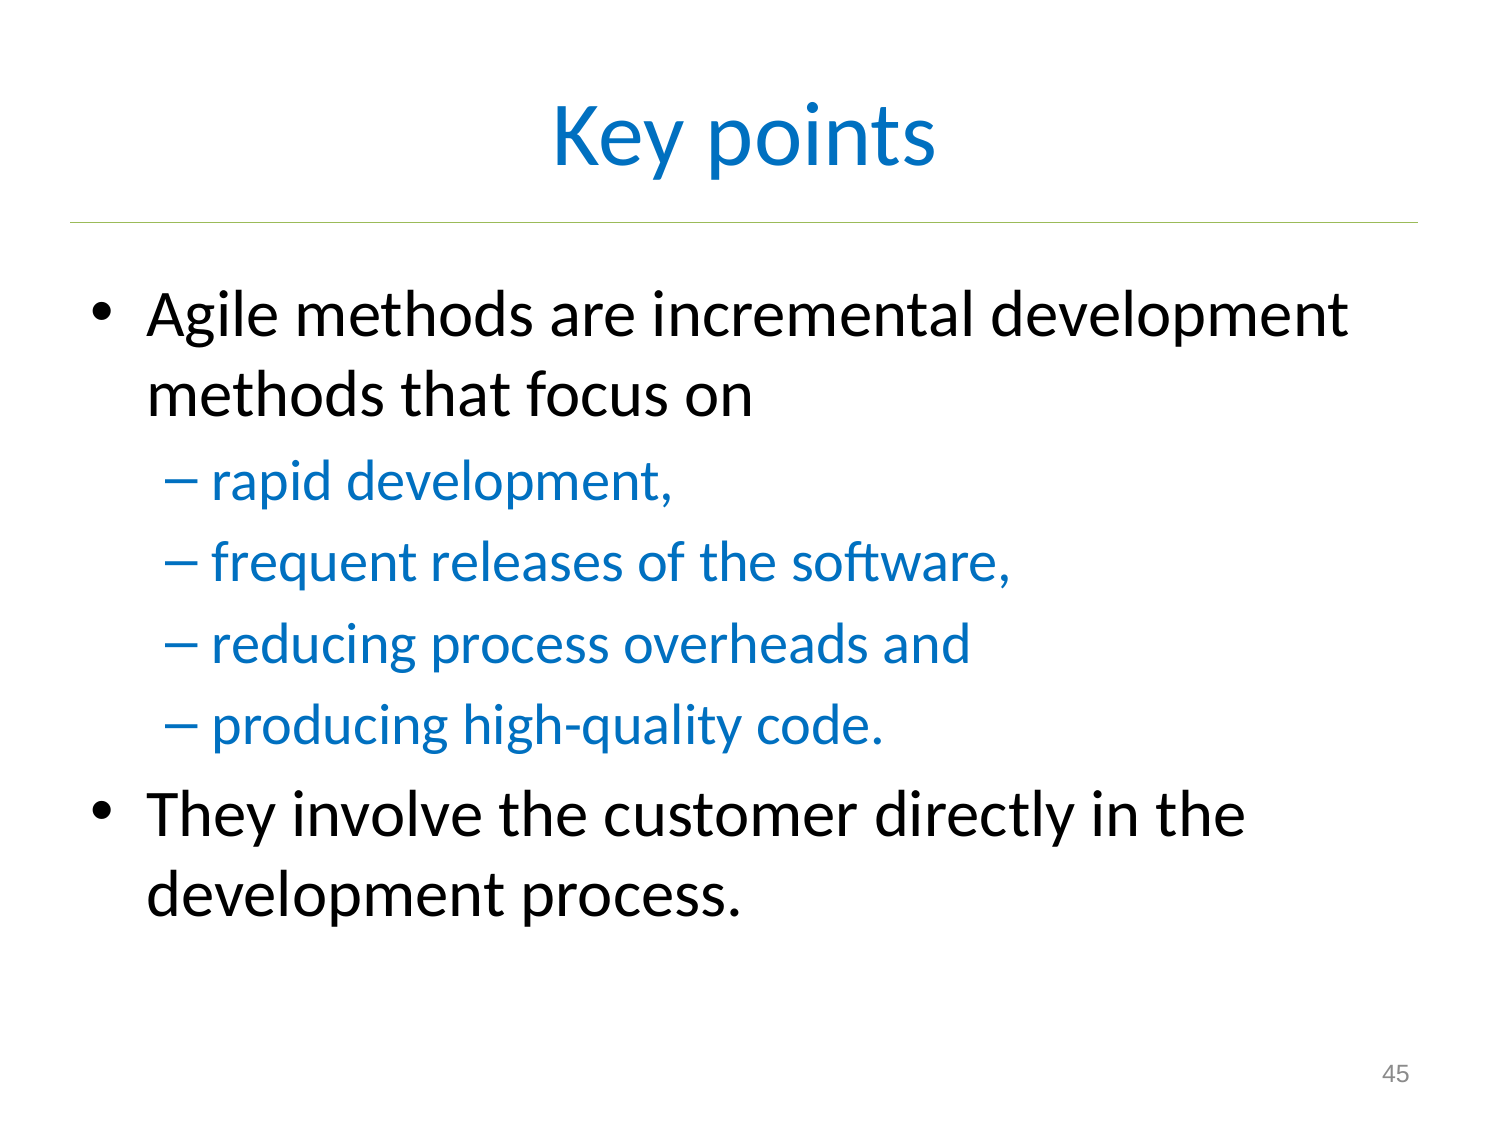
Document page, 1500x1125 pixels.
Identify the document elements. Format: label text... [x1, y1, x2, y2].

list Agile methods are incremental development methods that focus on rapid development, frequent releases of the software, reducing process overheads and producing high-quality code. They involve the customer directly in the development process. [75, 262, 1425, 1005]
title Key points [70, 35, 1421, 223]
slide_number 45 [1074, 1042, 1425, 1103]
